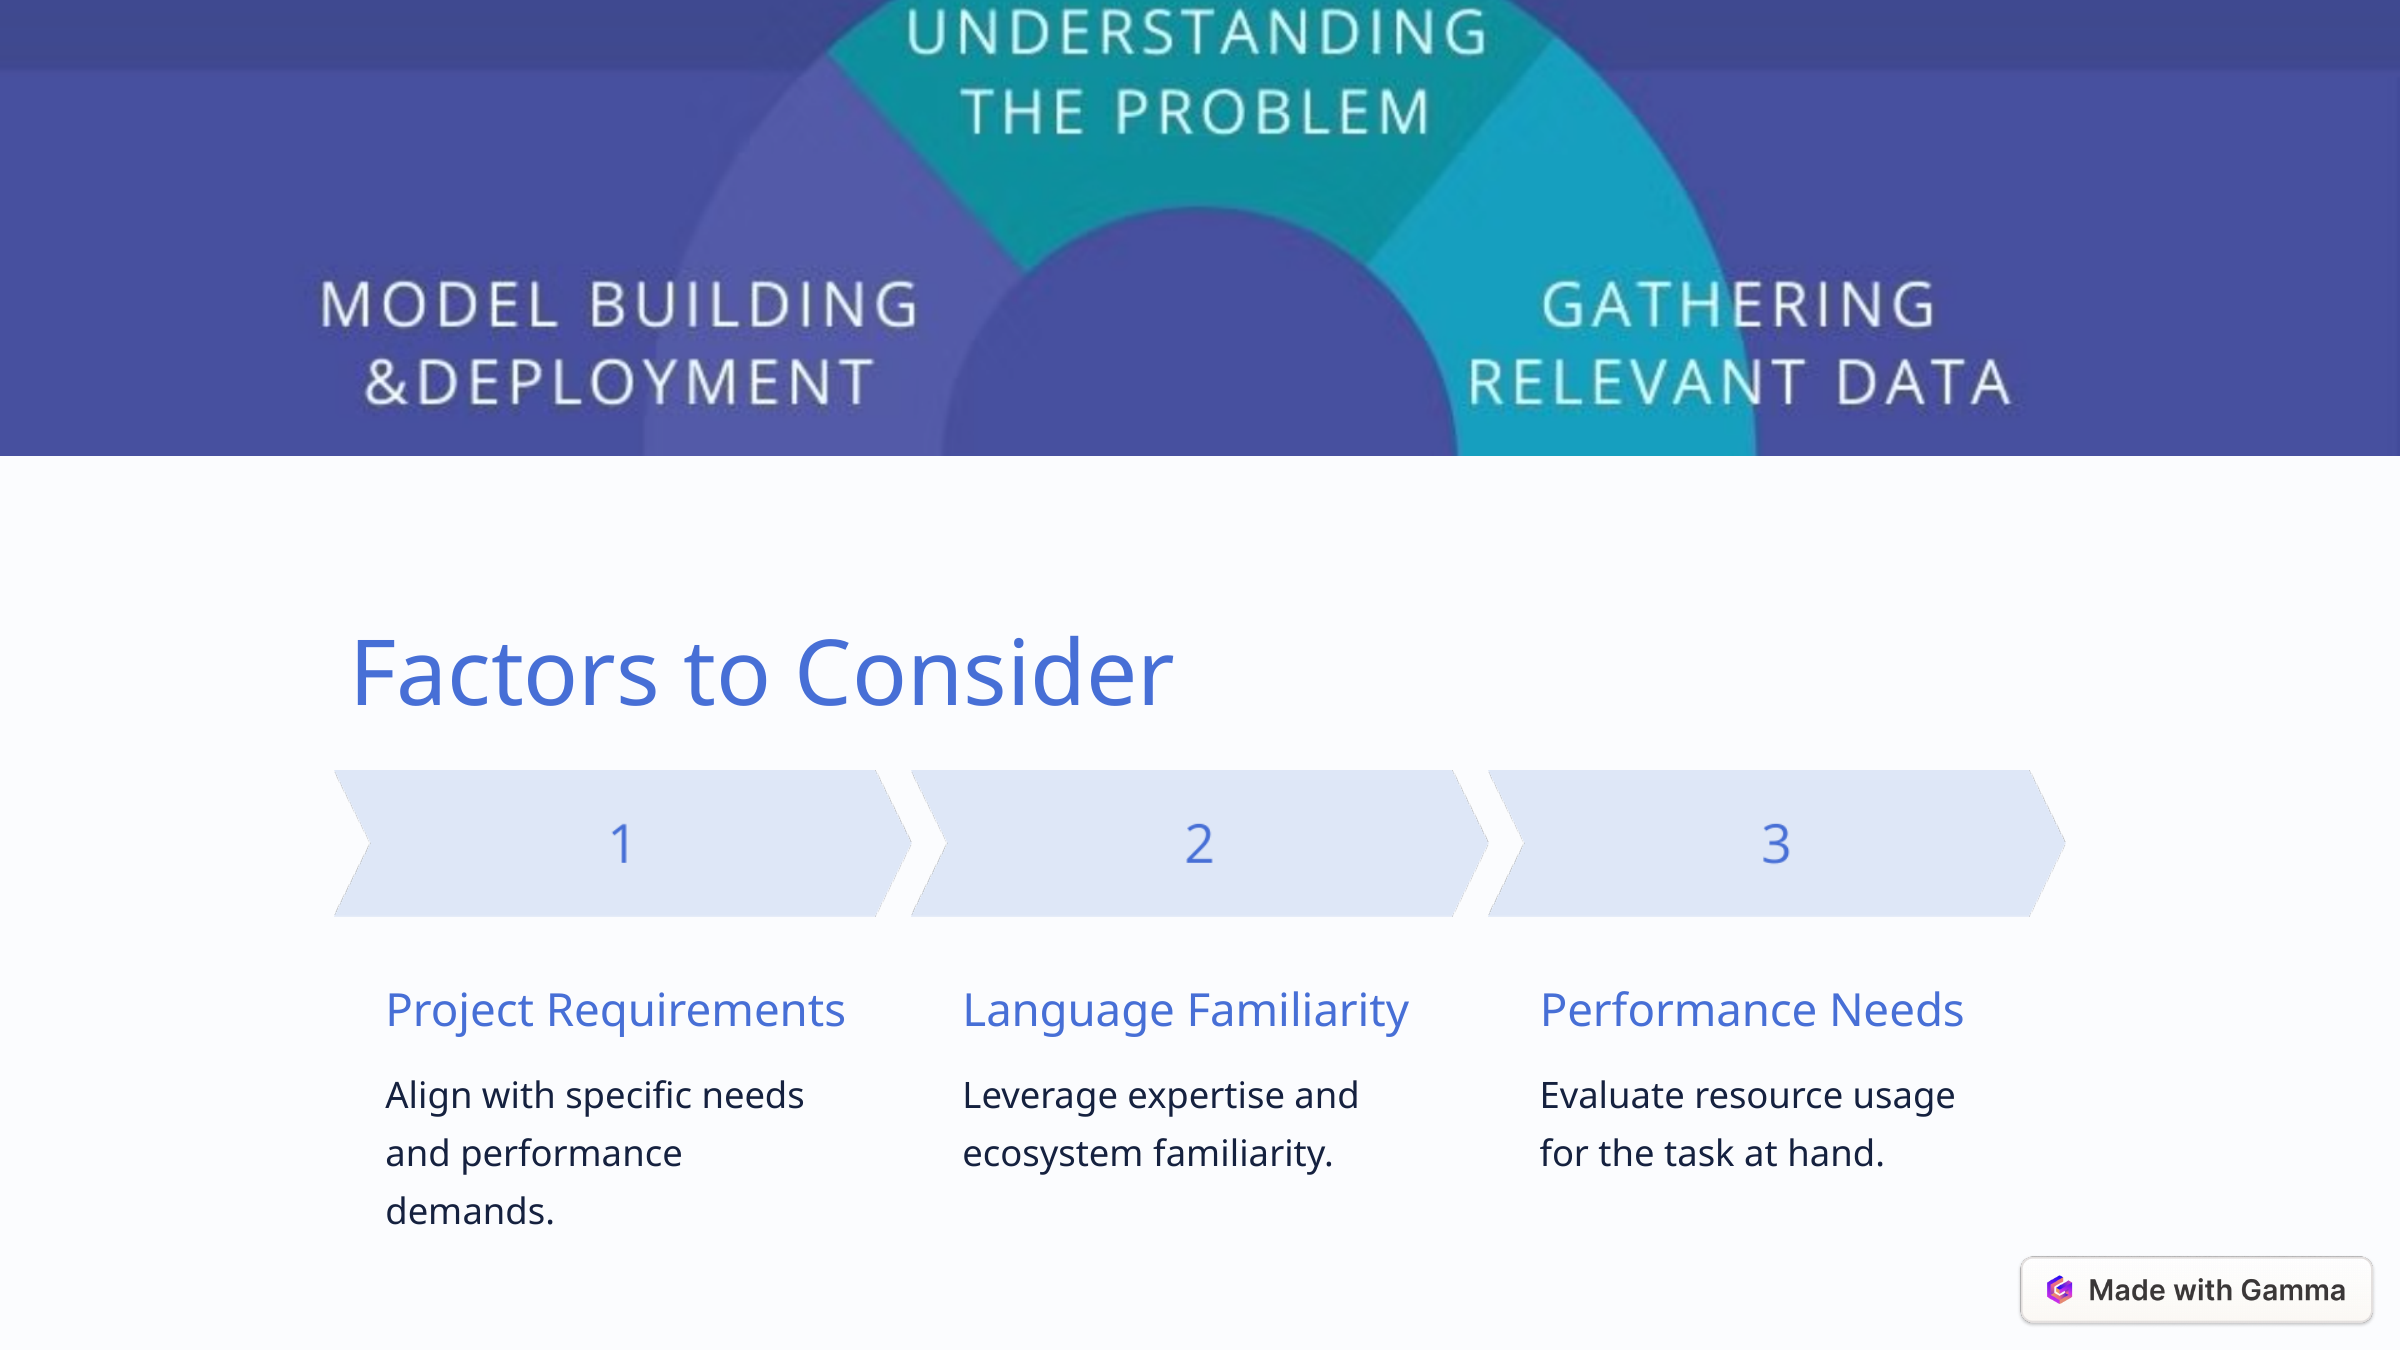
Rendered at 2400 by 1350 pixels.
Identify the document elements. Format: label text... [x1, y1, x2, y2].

text_box Factors to Consider [334, 602, 1246, 717]
text_box Align with specific needs and performance demands. [370, 1050, 875, 1167]
text_box Language Familiarity [947, 971, 1411, 1029]
text_box Performance Needs [1524, 971, 1981, 1029]
text_box Project Requirements [370, 971, 831, 1029]
text_box Evaluate resource usage for the task at hand. [1524, 1050, 2030, 1167]
picture [334, 770, 2066, 917]
picture [0, 0, 2400, 456]
text_box [0, 456, 2400, 1350]
picture [2008, 1244, 2385, 1335]
text_box Leverage expertise and ecosystem familiarity. [947, 1050, 1452, 1167]
